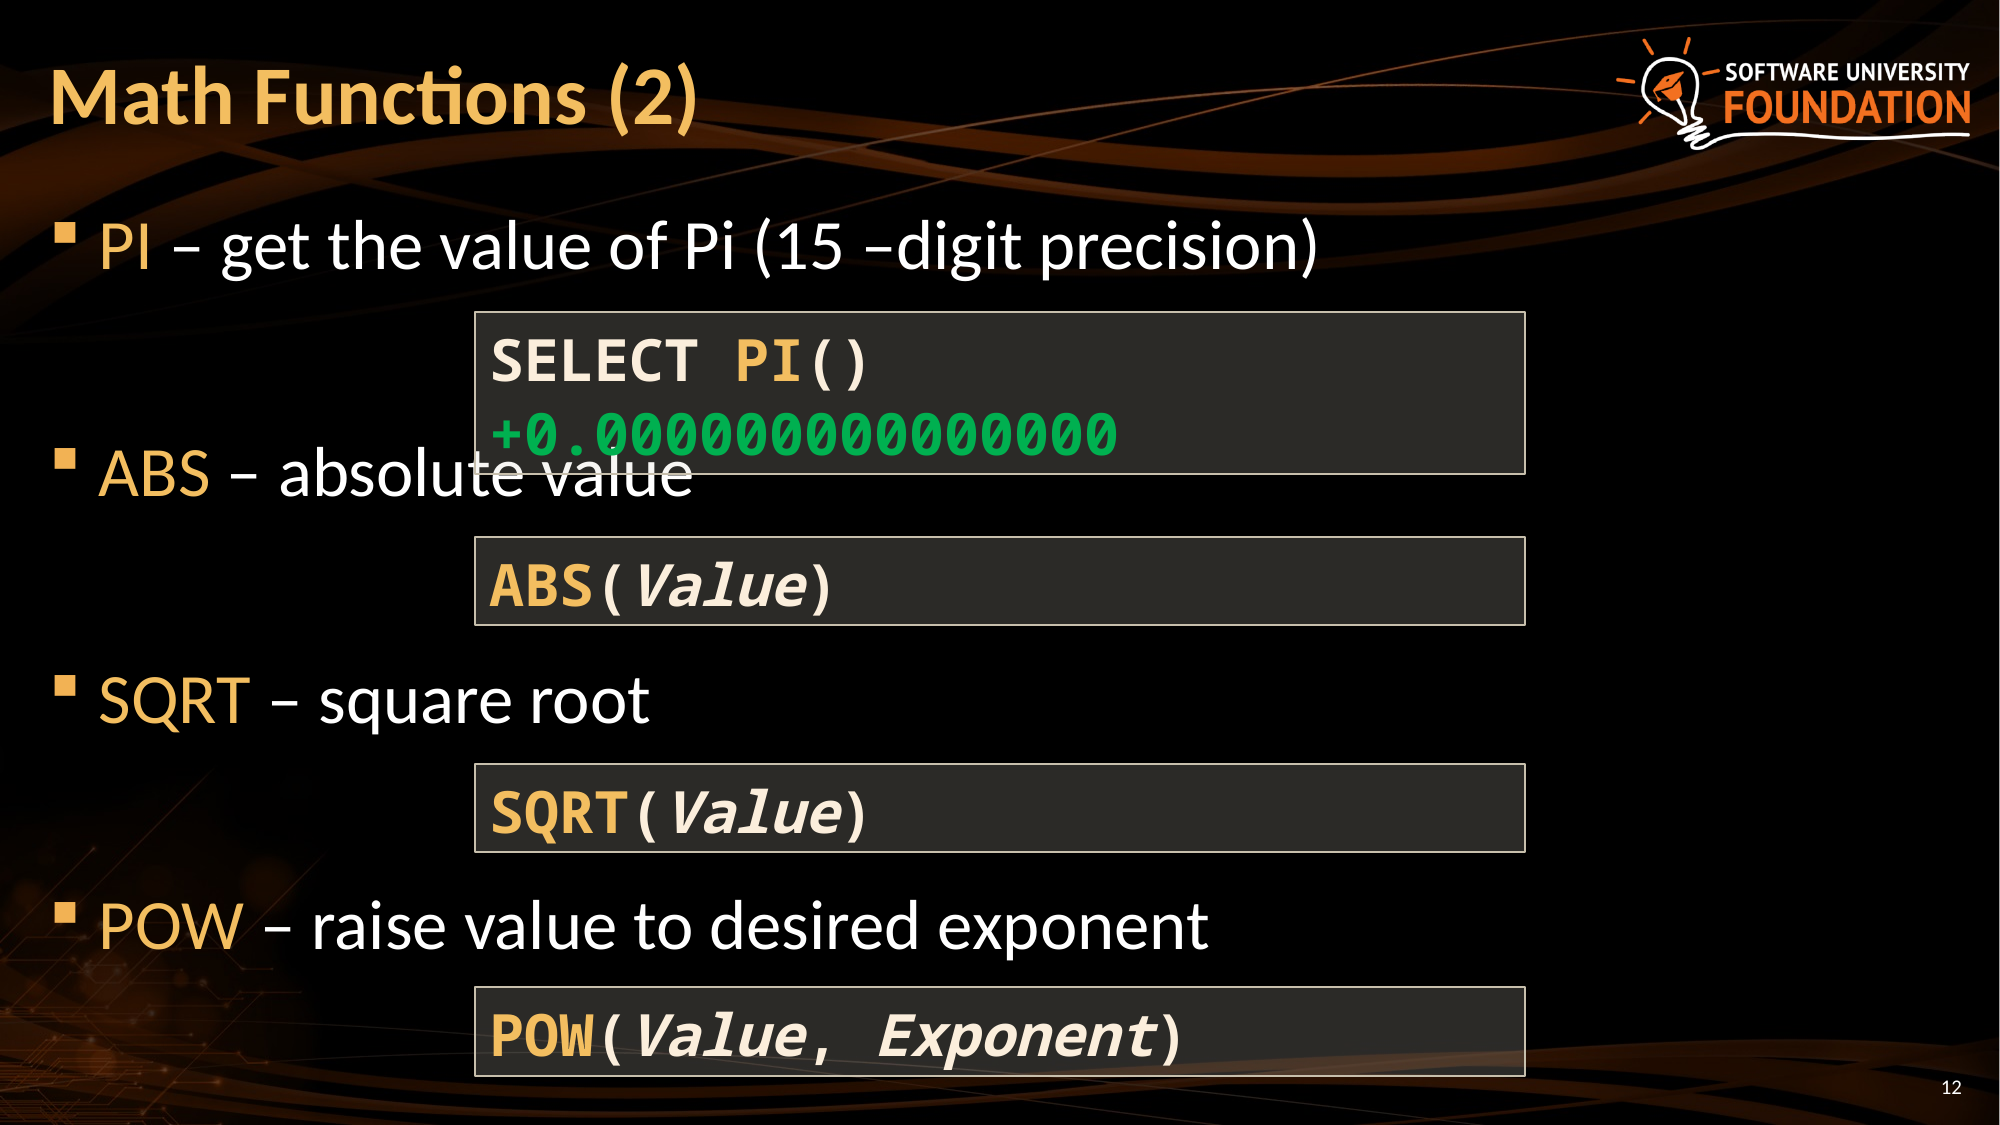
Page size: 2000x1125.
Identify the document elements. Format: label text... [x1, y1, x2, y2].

text_box ABS(Value) [474, 537, 1525, 626]
text_box POW(Value, Exponent) [474, 987, 1525, 1076]
text_box SELECT PI() +0.000000000000000 [474, 312, 1525, 475]
list PI – get the value of Pi (15 –digit precision) ABS – absolute value SQRT – square root POW – raise value to desired exponent [31, 188, 1968, 1103]
picture [0, 0, 2000, 1125]
title Math Functions (2) [30, 6, 1602, 189]
text_box SQRT(Value) [474, 764, 1525, 853]
